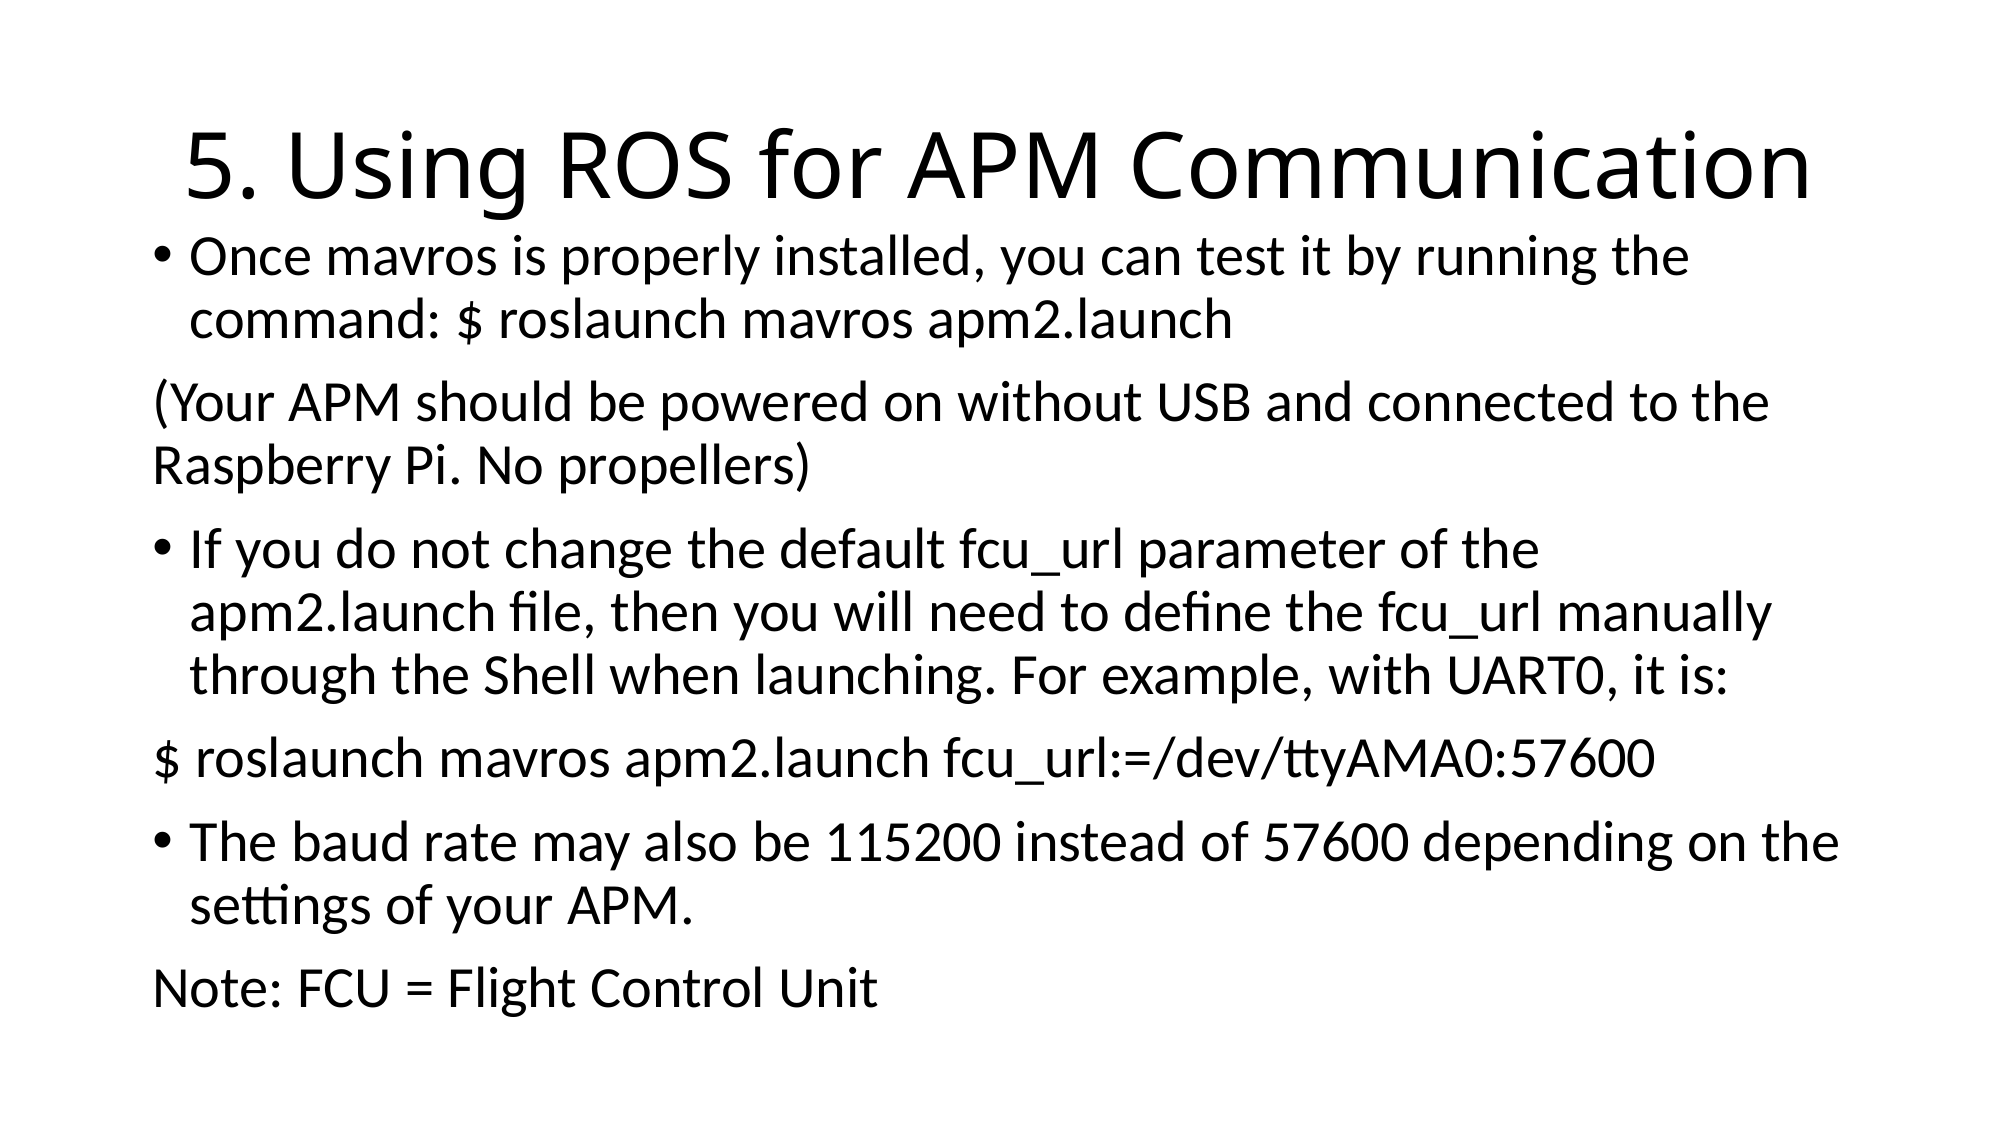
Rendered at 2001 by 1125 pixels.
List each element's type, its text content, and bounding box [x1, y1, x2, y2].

list Once mavros is properly installed, you can test it by running the command: $ roslaunch mavros apm2.launch (Your APM should be powered on without USB and connected to the Raspberry Pi. No propellers) If you do not change the default fcu_url parameter of the apm2.launch file, then you will need to define the fcu_url manually through the Shell when launching. For example, with UART0, it is: $ roslaunch mavros apm2.launch fcu_url:=/dev/ttyAMA0:57600 The baud rate may also be 115200 instead of 57600 depending on the settings of your APM. Note: FCU = Flight Control Unit [137, 278, 1863, 1095]
title 5. Using ROS for APM Communication [137, 59, 1863, 278]
